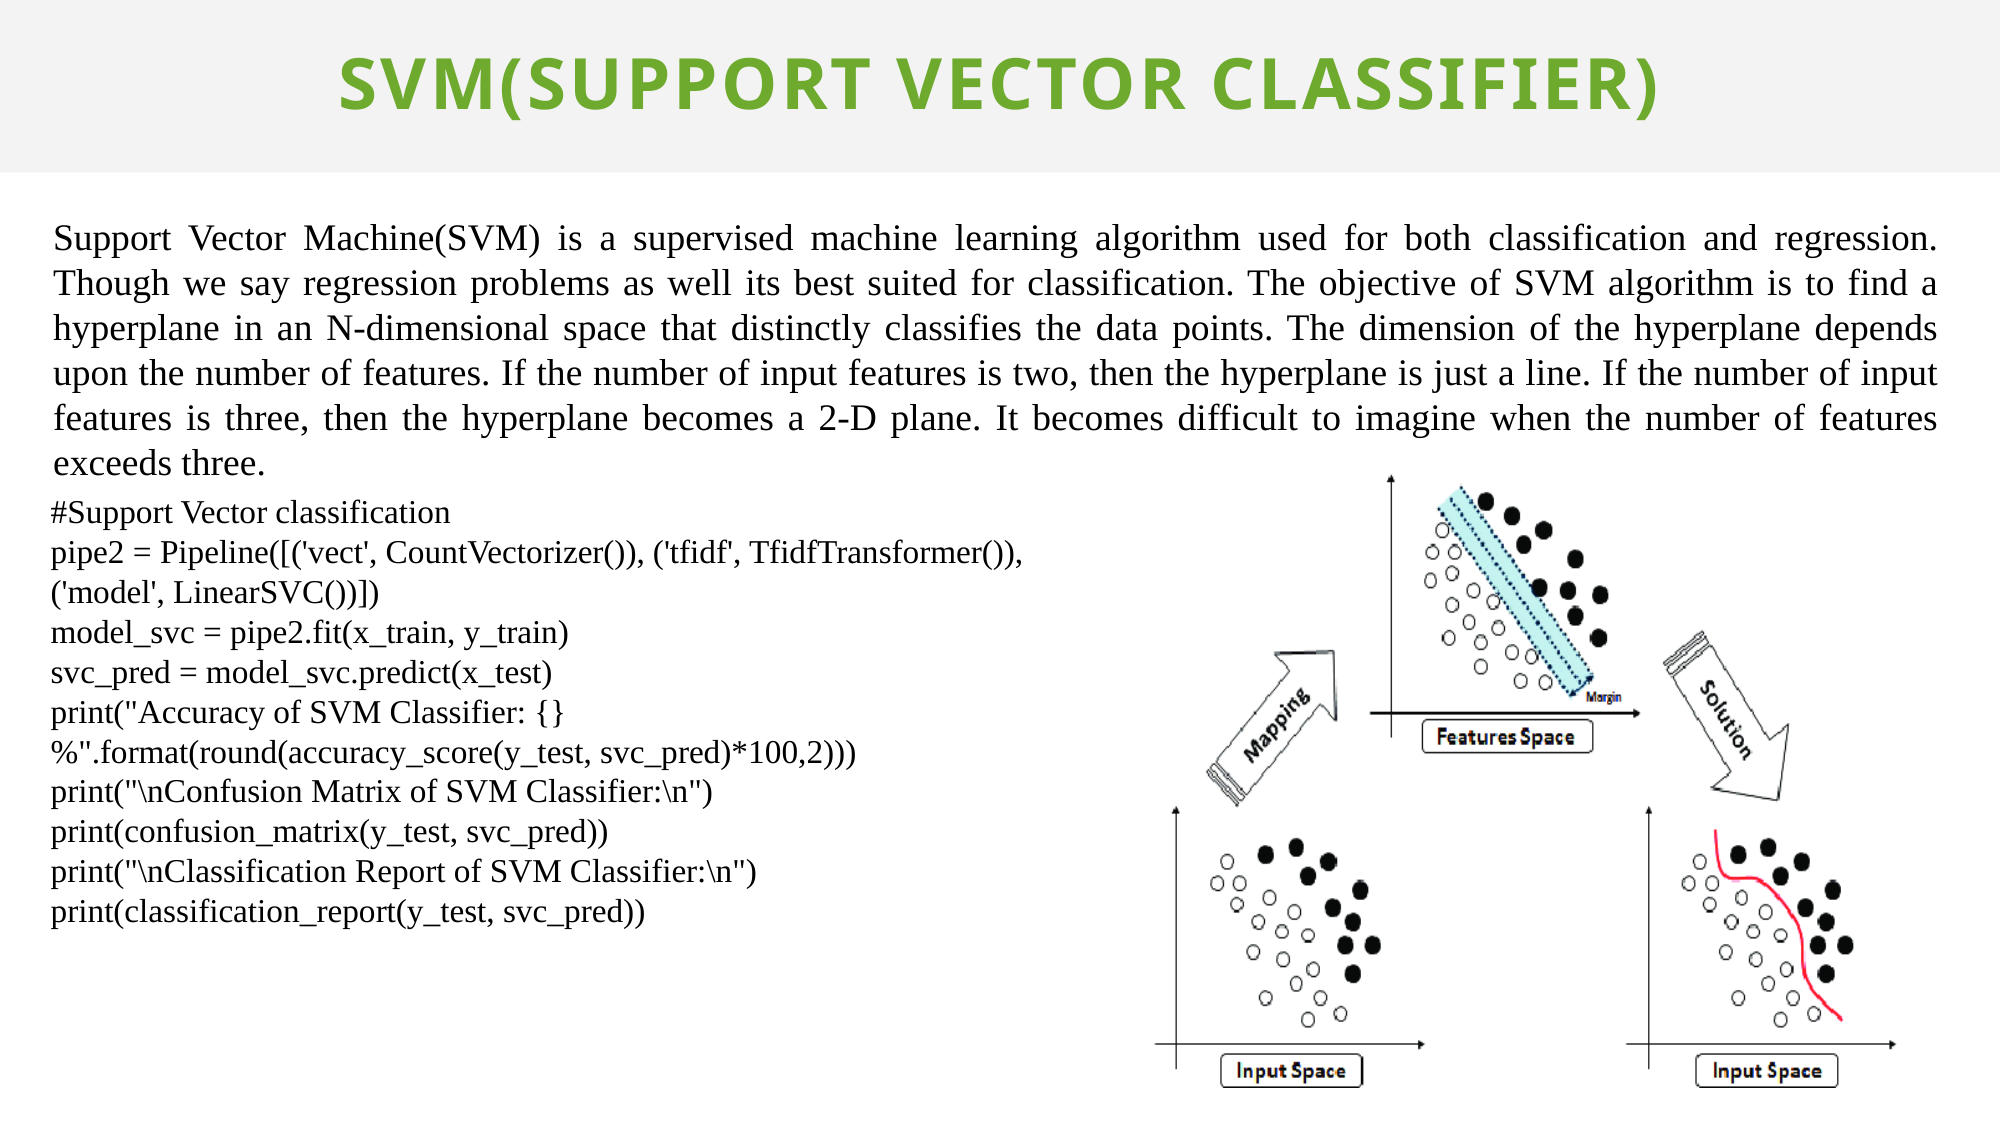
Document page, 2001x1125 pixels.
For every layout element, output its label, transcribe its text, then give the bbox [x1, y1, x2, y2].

picture [1116, 445, 1938, 1088]
text_box Support Vector Machine(SVM) is a supervised machine learning algorithm used for both classification and regression. Though we say regression problems as well its best suited for classification. The objective of SVM algorithm is to find a hyperplane in an N-dimensional space that distinctly classifies the data points. The dimension of the hyperplane depends upon the number of features. If the number of input features is two, then the hyperplane is just a line. If the number of input features is three, then the hyperplane becomes a 2-D plane. It becomes difficult to imagine when the number of features exceeds three. [38, 205, 1956, 491]
text_box #Support Vector classification pipe2 = Pipeline([('vect', CountVectorizer()), ('tfidf', TfidfTransformer()), ('model', LinearSVC())]) model_svc = pipe2.fit(x_train, y_train) svc_pred = model_svc.predict(x_test) print("Accuracy of SVM Classifier: {}%".format(round(accuracy_score(y_test, svc_pred)*100,2))) print("\nConfusion Matrix of SVM Classifier:\n") print(confusion_matrix(y_test, svc_pred)) print("\nClassification Report of SVM Classifier:\n") print(classification_report(y_test, svc_pred)) [35, 482, 1114, 937]
title SVM(SUPPORT VECTOR CLASSIFIER) [0, 0, 2000, 173]
